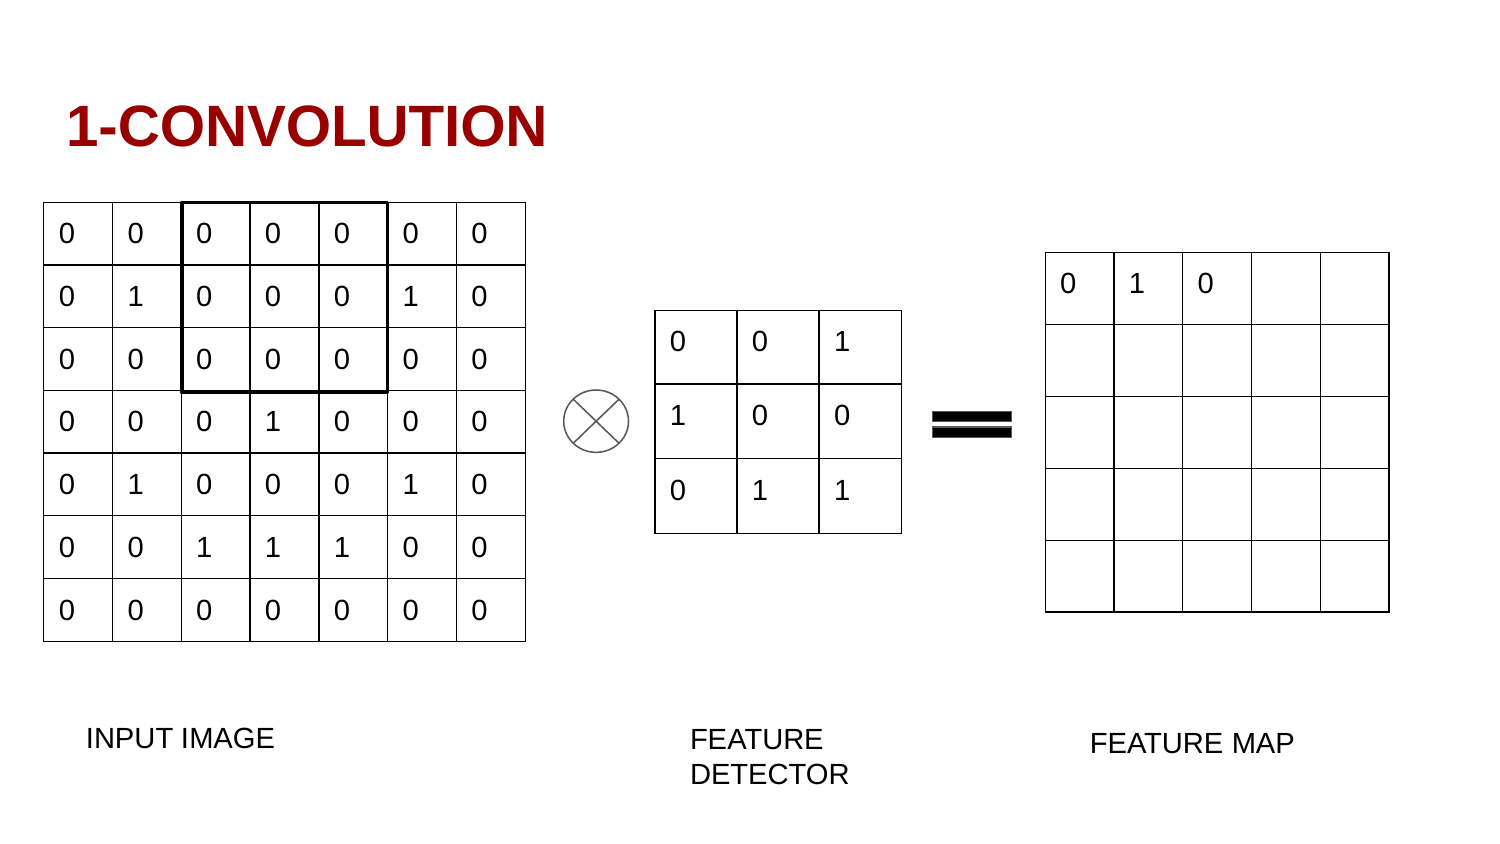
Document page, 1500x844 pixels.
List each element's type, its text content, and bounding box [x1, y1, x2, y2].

table_cell [1115, 397, 1182, 468]
table_cell 1 [113, 266, 181, 327]
table_cell 1 [251, 393, 318, 452]
table_cell 0 [320, 393, 387, 452]
table_header 1 [820, 311, 901, 383]
table_cell 0 [44, 516, 112, 578]
table_cell 0 [113, 516, 181, 578]
table_cell 1 [820, 459, 901, 533]
table_cell 0 [457, 454, 525, 515]
table_cell 0 [113, 579, 181, 641]
table_cell 0 [457, 391, 525, 452]
table_cell 0 [44, 454, 112, 515]
table_cell 0 [320, 454, 387, 515]
table_cell 1 [656, 385, 736, 458]
table_cell 1 [182, 516, 249, 578]
table_cell [1252, 541, 1320, 611]
text_box FEATURE DETECTOR [674, 705, 938, 783]
table_cell [1321, 469, 1388, 540]
table_cell 0 [44, 266, 112, 327]
table_cell 0 [251, 579, 318, 641]
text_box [572, 398, 620, 444]
table_cell 0 [738, 385, 818, 458]
table_cell 1 [738, 459, 818, 533]
table_cell 0 [457, 266, 525, 327]
table_cell 1 [251, 516, 318, 578]
text_box [624, 405, 629, 437]
table_cell 0 [182, 579, 249, 641]
table_cell 0 [388, 579, 456, 641]
table_cell [1321, 541, 1388, 611]
table_cell [1046, 469, 1113, 540]
text_box INPUT IMAGE [70, 704, 514, 767]
table_cell 1 [113, 454, 181, 515]
table_cell 0 [182, 393, 249, 452]
table_cell 0 [44, 579, 112, 641]
table_cell [1046, 325, 1113, 396]
table_cell 0 [251, 454, 318, 515]
table_header 0 [1046, 253, 1113, 324]
table_cell 0 [388, 391, 456, 452]
table_cell [1183, 541, 1251, 611]
table_cell 0 [113, 328, 181, 390]
table_cell [1183, 325, 1251, 396]
table_cell [1115, 541, 1182, 611]
table_cell [1252, 397, 1320, 468]
table_cell 0 [113, 391, 181, 452]
table_cell 1 [320, 516, 387, 578]
table_cell 1 [388, 454, 456, 515]
text_box [932, 411, 1012, 422]
text_box FEATURE MAP [1074, 709, 1377, 779]
table_cell 0 [320, 579, 387, 641]
table_cell [1252, 469, 1320, 540]
table_cell 0 [44, 328, 112, 390]
table_cell 0 [656, 459, 736, 533]
table_header [1252, 253, 1320, 324]
table_cell 0 [44, 391, 112, 452]
table_header 0 [738, 311, 818, 383]
table_header 0 [1183, 253, 1251, 324]
table_header 0 [656, 311, 736, 383]
table_cell [1321, 397, 1388, 468]
table_cell 0 [457, 516, 525, 578]
table_header [1321, 253, 1388, 324]
table_header 0 [388, 203, 456, 264]
table_cell [1183, 469, 1251, 540]
table_cell 1 [388, 266, 456, 327]
table_header 0 [44, 203, 112, 264]
title 1-CONVOLUTION [51, 72, 1449, 167]
table_cell [1046, 397, 1113, 468]
table_cell [1115, 469, 1182, 540]
table_cell 0 [388, 516, 456, 578]
table_cell 0 [457, 328, 525, 390]
text_box [577, 390, 616, 396]
table_header 0 [457, 203, 525, 264]
table_cell 0 [182, 454, 249, 515]
text_box [181, 202, 388, 393]
table_header 1 [1115, 253, 1182, 324]
table_cell 0 [820, 385, 901, 458]
table_cell [1183, 397, 1251, 468]
table_cell 0 [457, 579, 525, 641]
table_cell [1115, 325, 1182, 396]
table_cell [1046, 541, 1113, 611]
table_cell [1321, 325, 1388, 396]
text_box [932, 426, 1012, 438]
table_cell [1252, 325, 1320, 396]
table_header 0 [113, 203, 181, 264]
table_cell 0 [388, 328, 456, 390]
